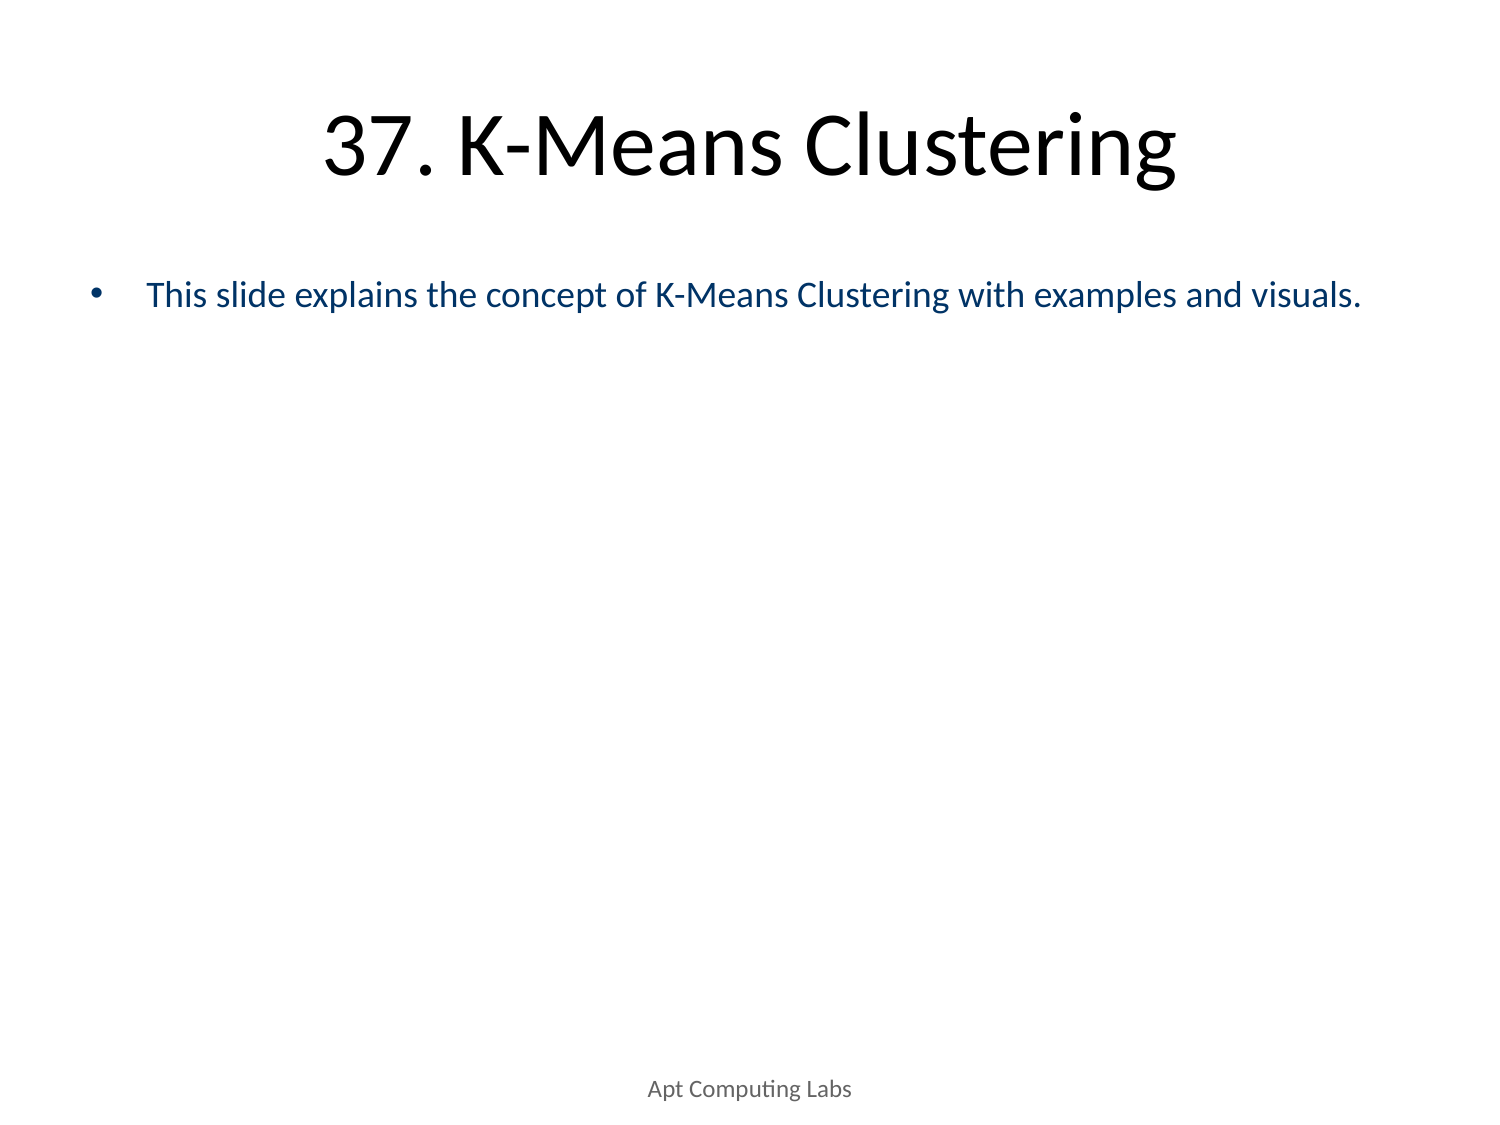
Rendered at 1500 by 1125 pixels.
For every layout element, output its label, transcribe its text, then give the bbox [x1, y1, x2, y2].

text_box Apt Computing Labs [632, 1020, 868, 1110]
title 37. K-Means Clustering [75, 45, 1425, 233]
list This slide explains the concept of K-Means Clustering with examples and visuals. [75, 262, 1425, 1005]
